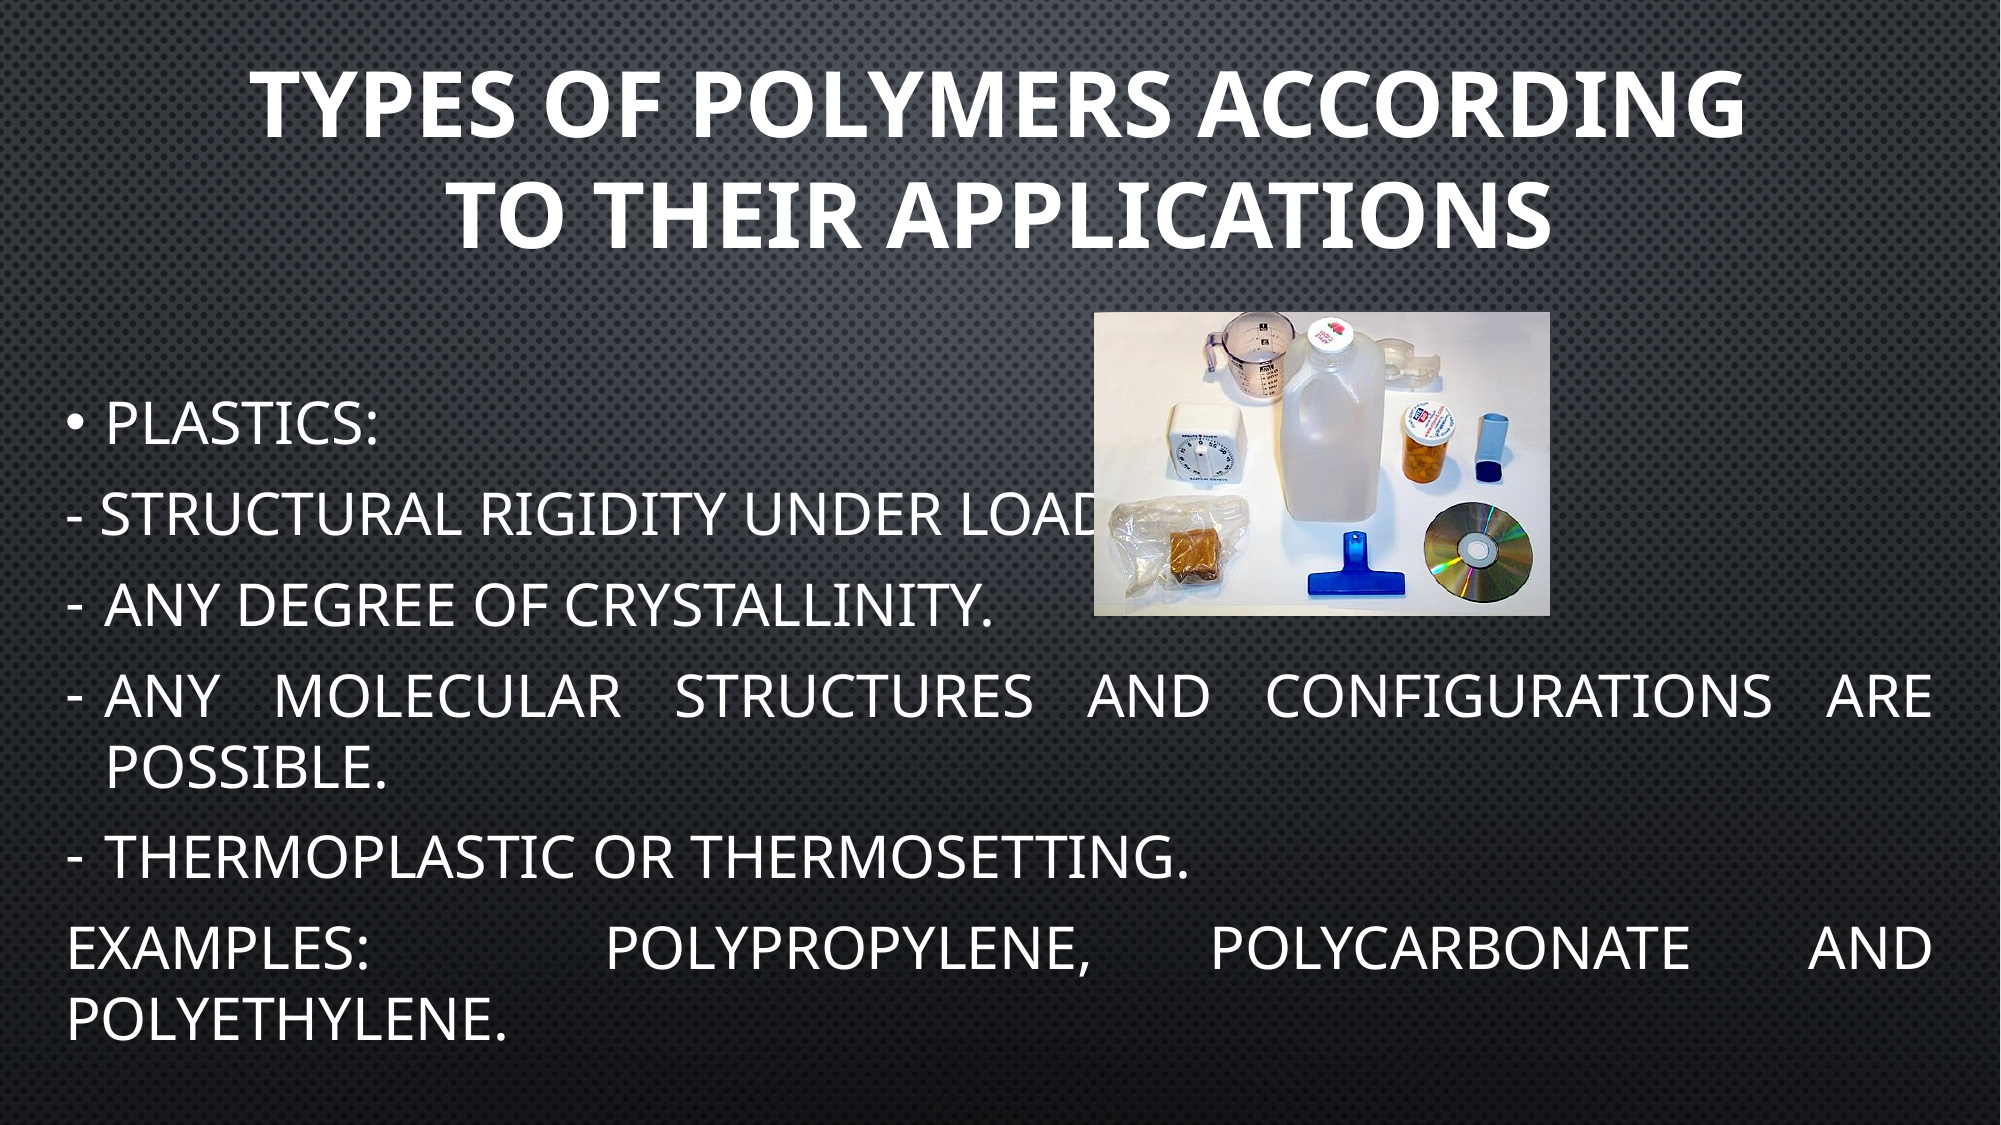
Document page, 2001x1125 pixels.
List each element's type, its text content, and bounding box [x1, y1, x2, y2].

list Plastics: - structural rigidity under load. any degree of crystallinity. Any molecular structures and configurations are possible. thermoplastic or thermosetting. Examples: Polypropylene, polycarbonate and polyethylene. [49, 378, 1950, 1066]
title Types of polymers according to their applications [187, 0, 1813, 313]
picture [1094, 312, 1550, 616]
